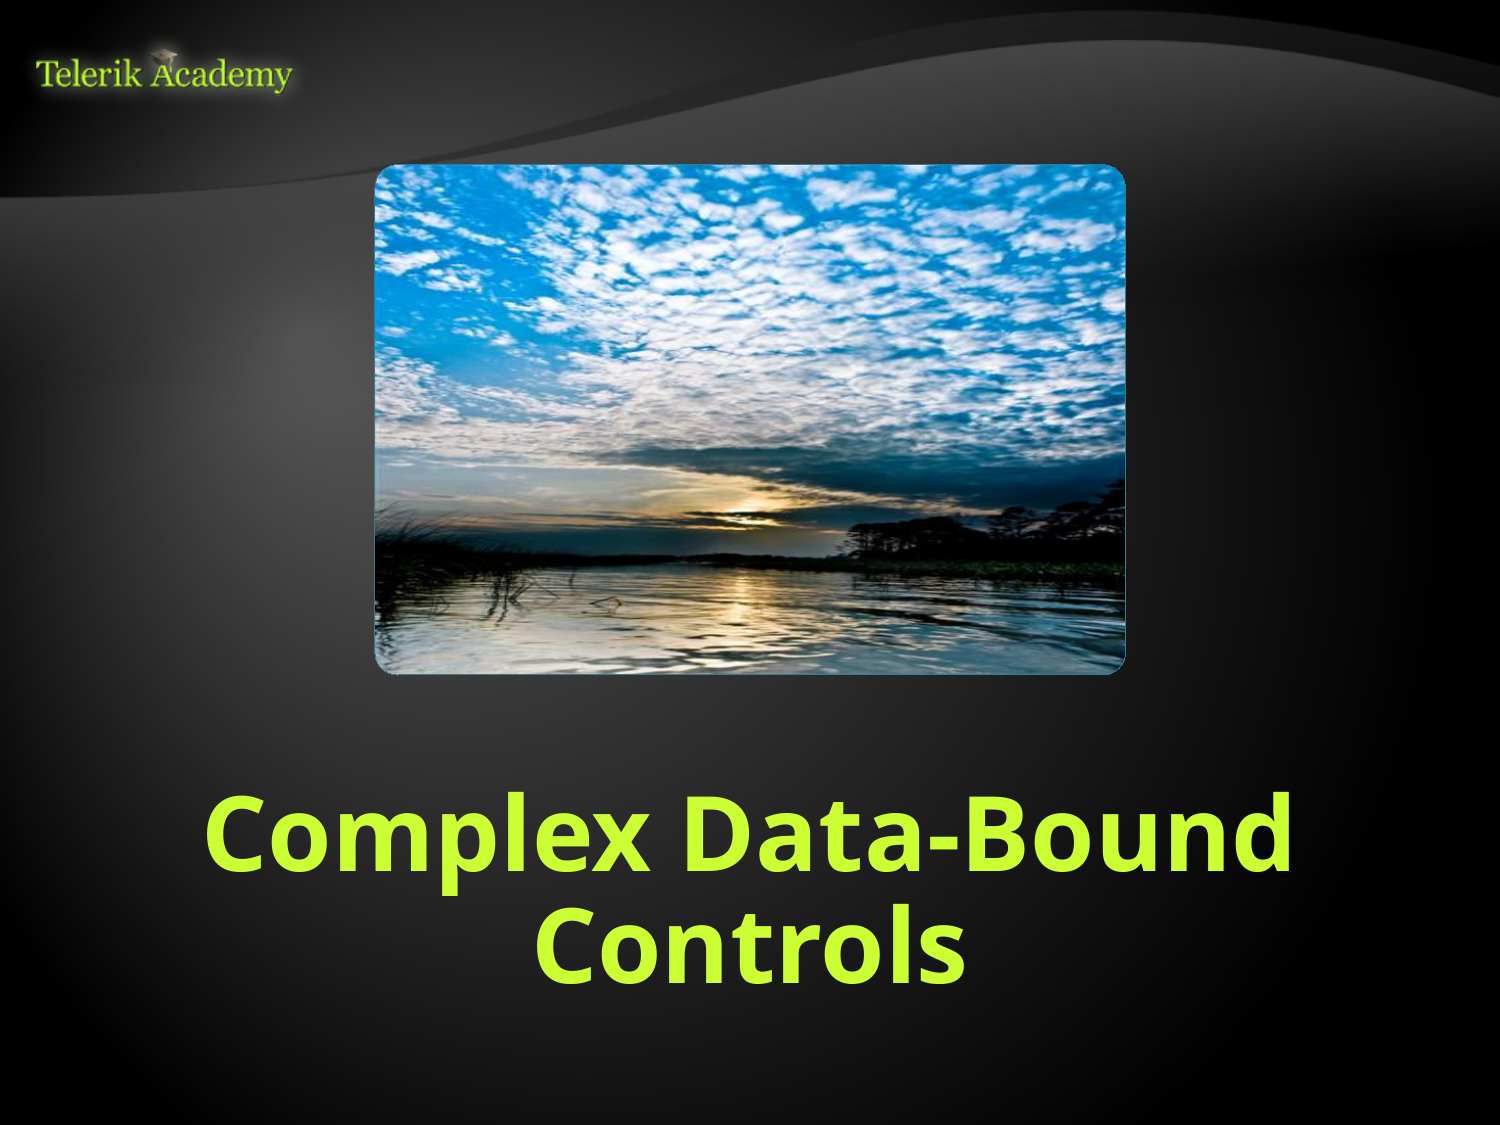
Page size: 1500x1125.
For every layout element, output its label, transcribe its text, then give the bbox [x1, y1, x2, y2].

picture [0, 0, 1500, 1125]
title Complex Data-Bound Controls [171, 771, 1329, 1013]
